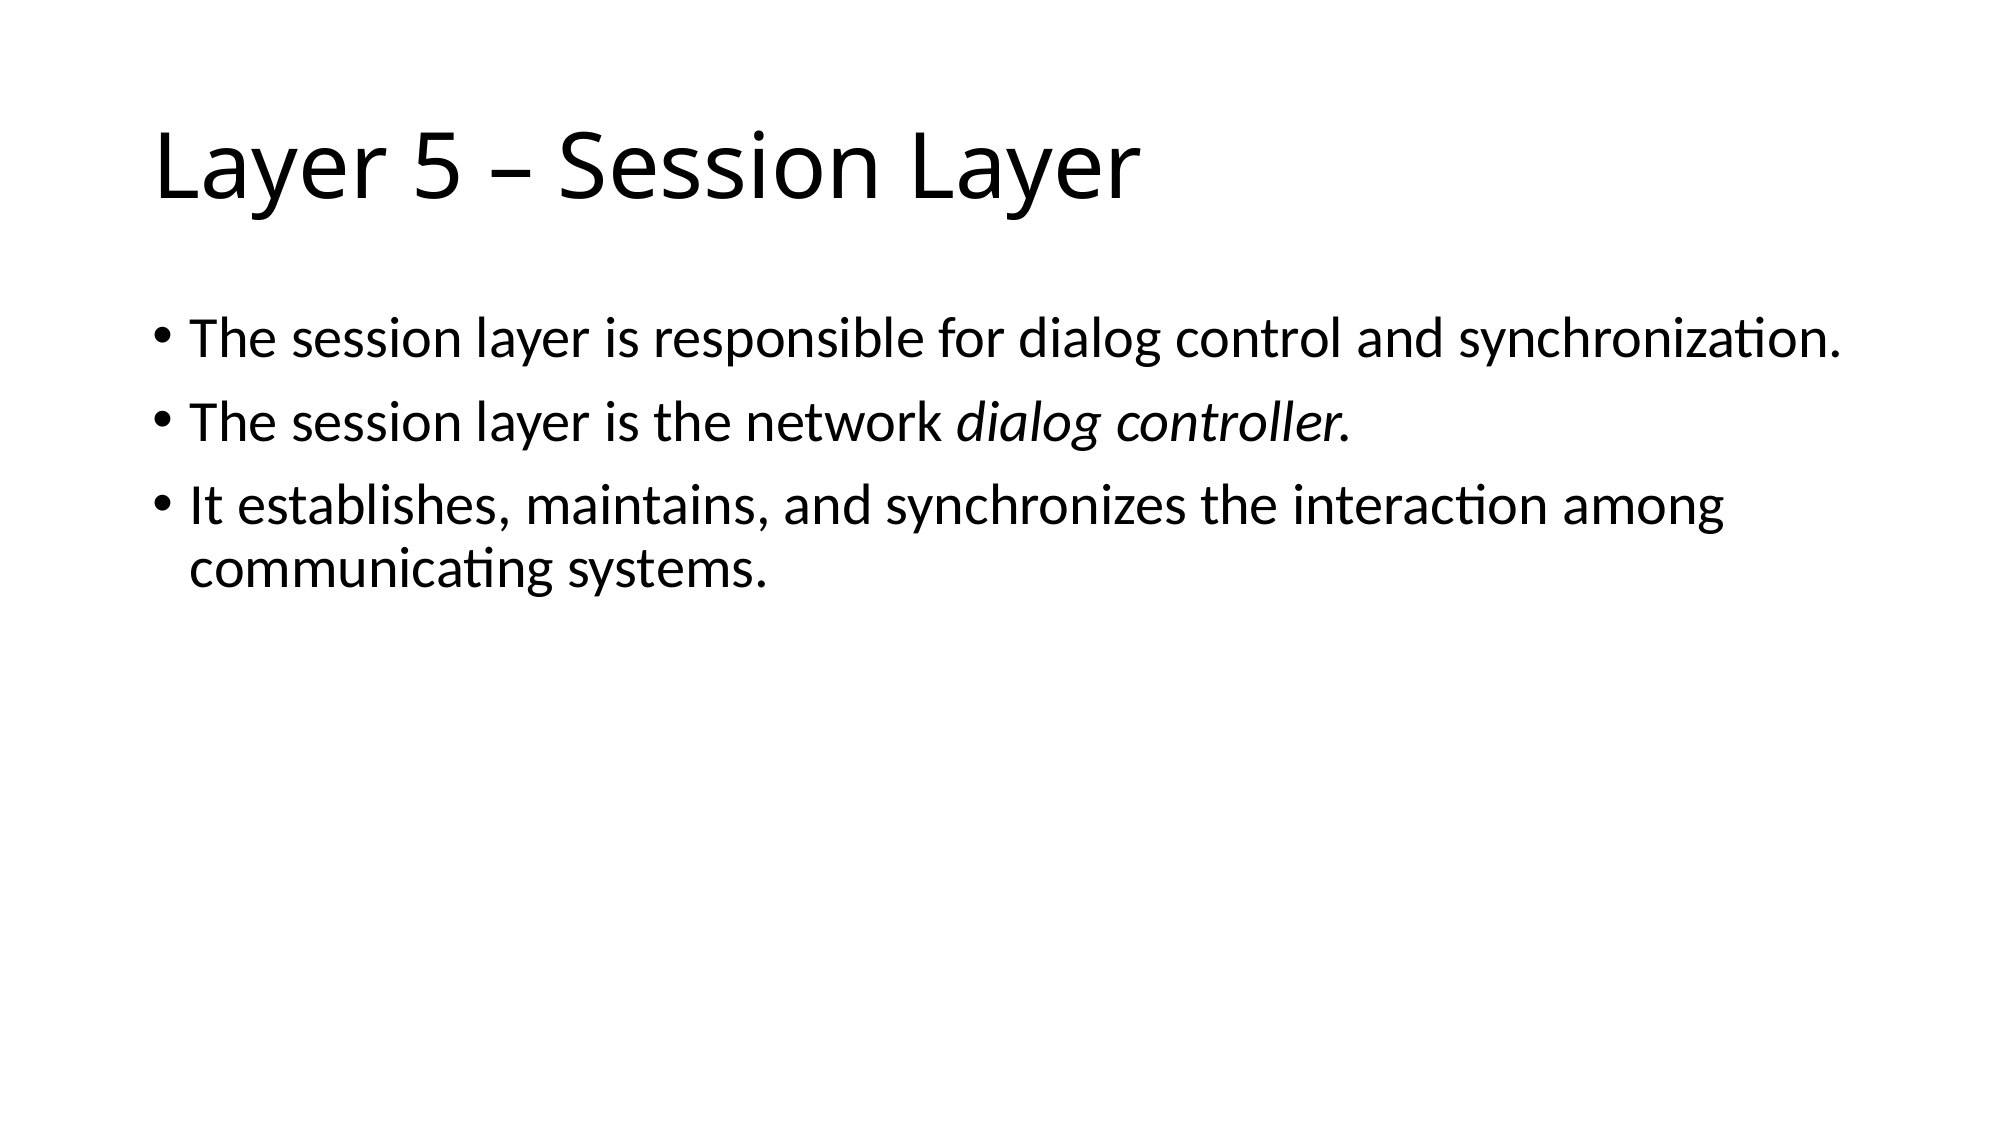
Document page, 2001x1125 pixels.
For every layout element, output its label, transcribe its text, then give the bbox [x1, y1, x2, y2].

list The session layer is responsible for dialog control and synchronization. The session layer is the network dialog controller. It establishes, maintains, and synchronizes the interaction among communicating systems. [137, 299, 1863, 1014]
title Layer 5 – Session Layer [137, 59, 1863, 278]
